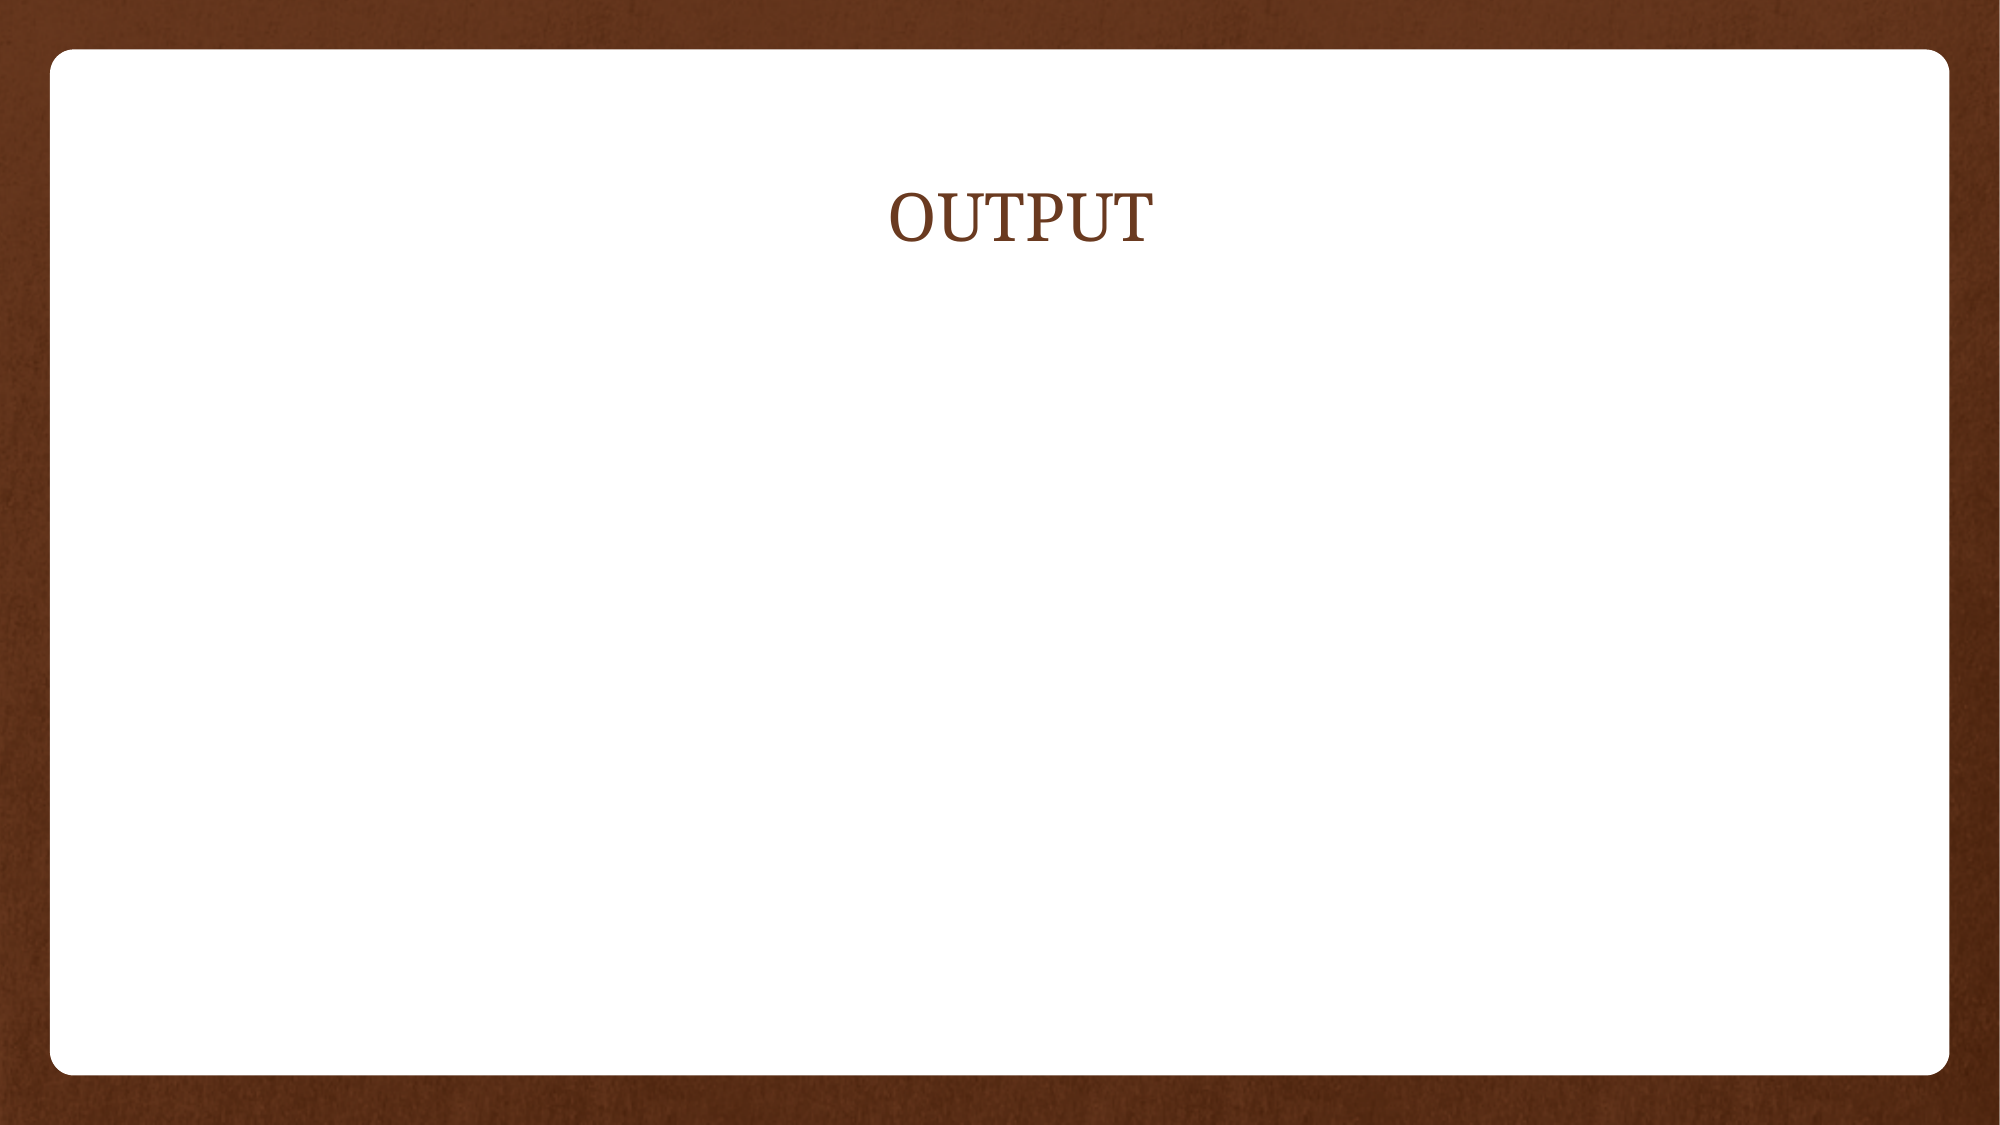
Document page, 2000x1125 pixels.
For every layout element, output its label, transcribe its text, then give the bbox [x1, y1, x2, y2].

title OUTPUT [199, 70, 1800, 263]
